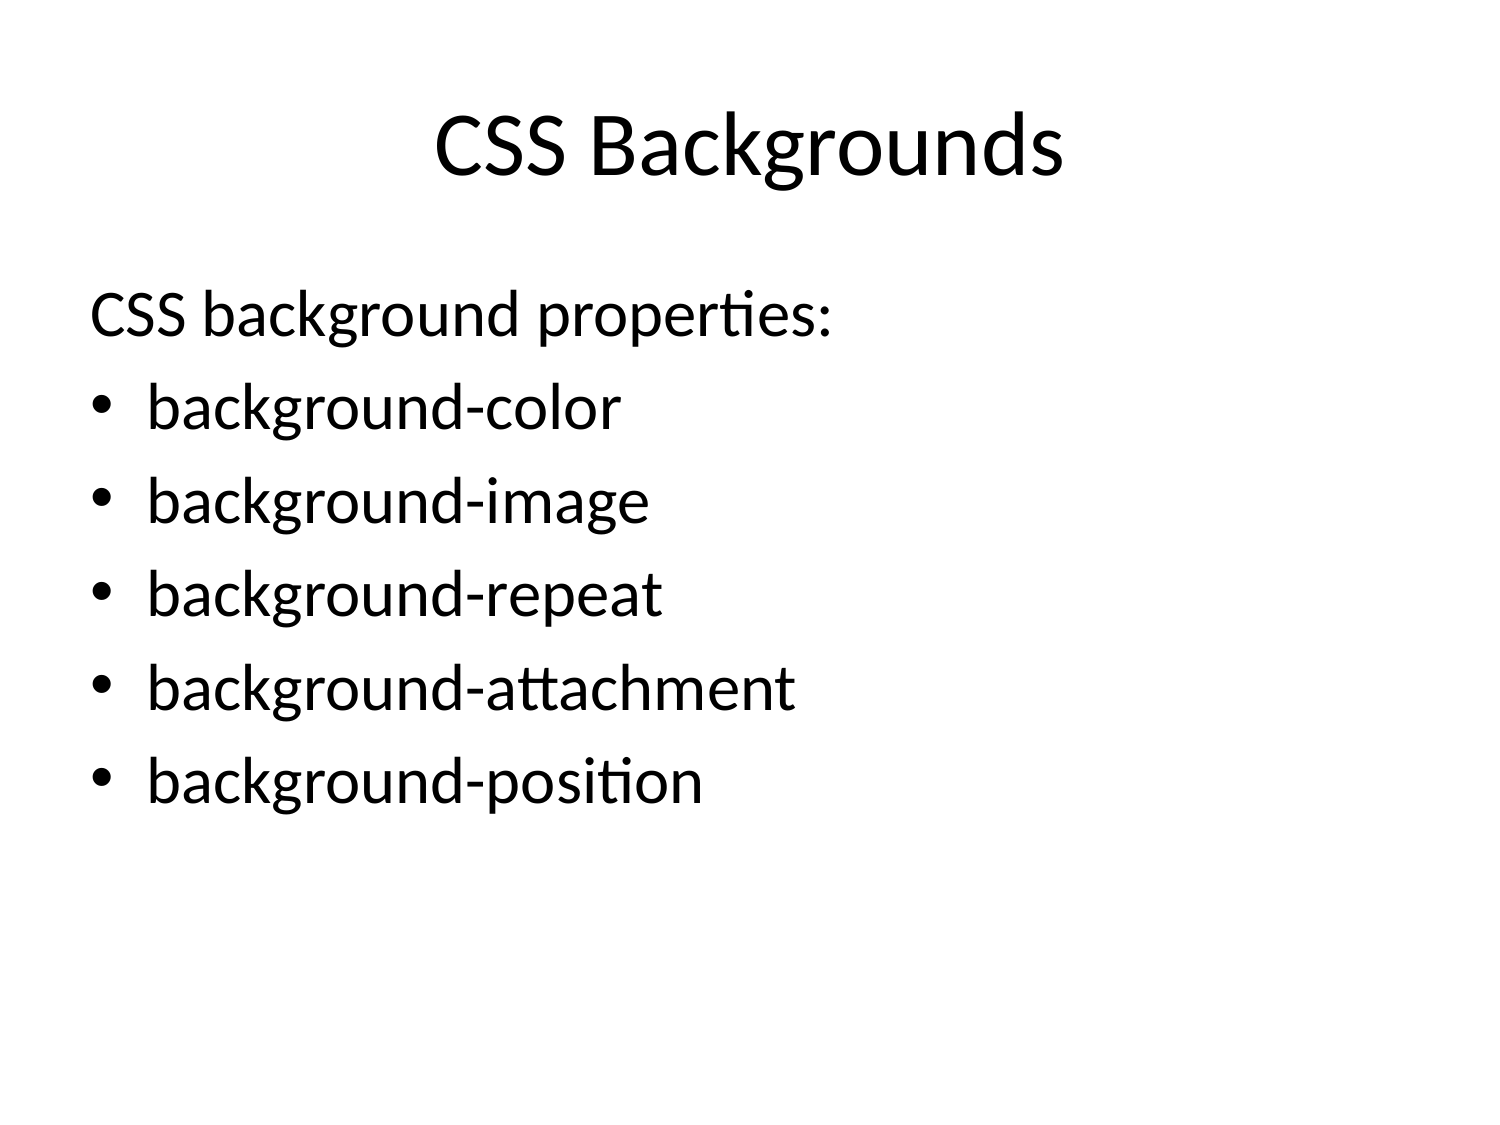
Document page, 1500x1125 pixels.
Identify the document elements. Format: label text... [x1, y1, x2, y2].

title CSS Backgrounds [75, 45, 1425, 233]
list CSS background properties: background-color background-image background-repeat background-attachment background-position [75, 262, 1425, 1005]
